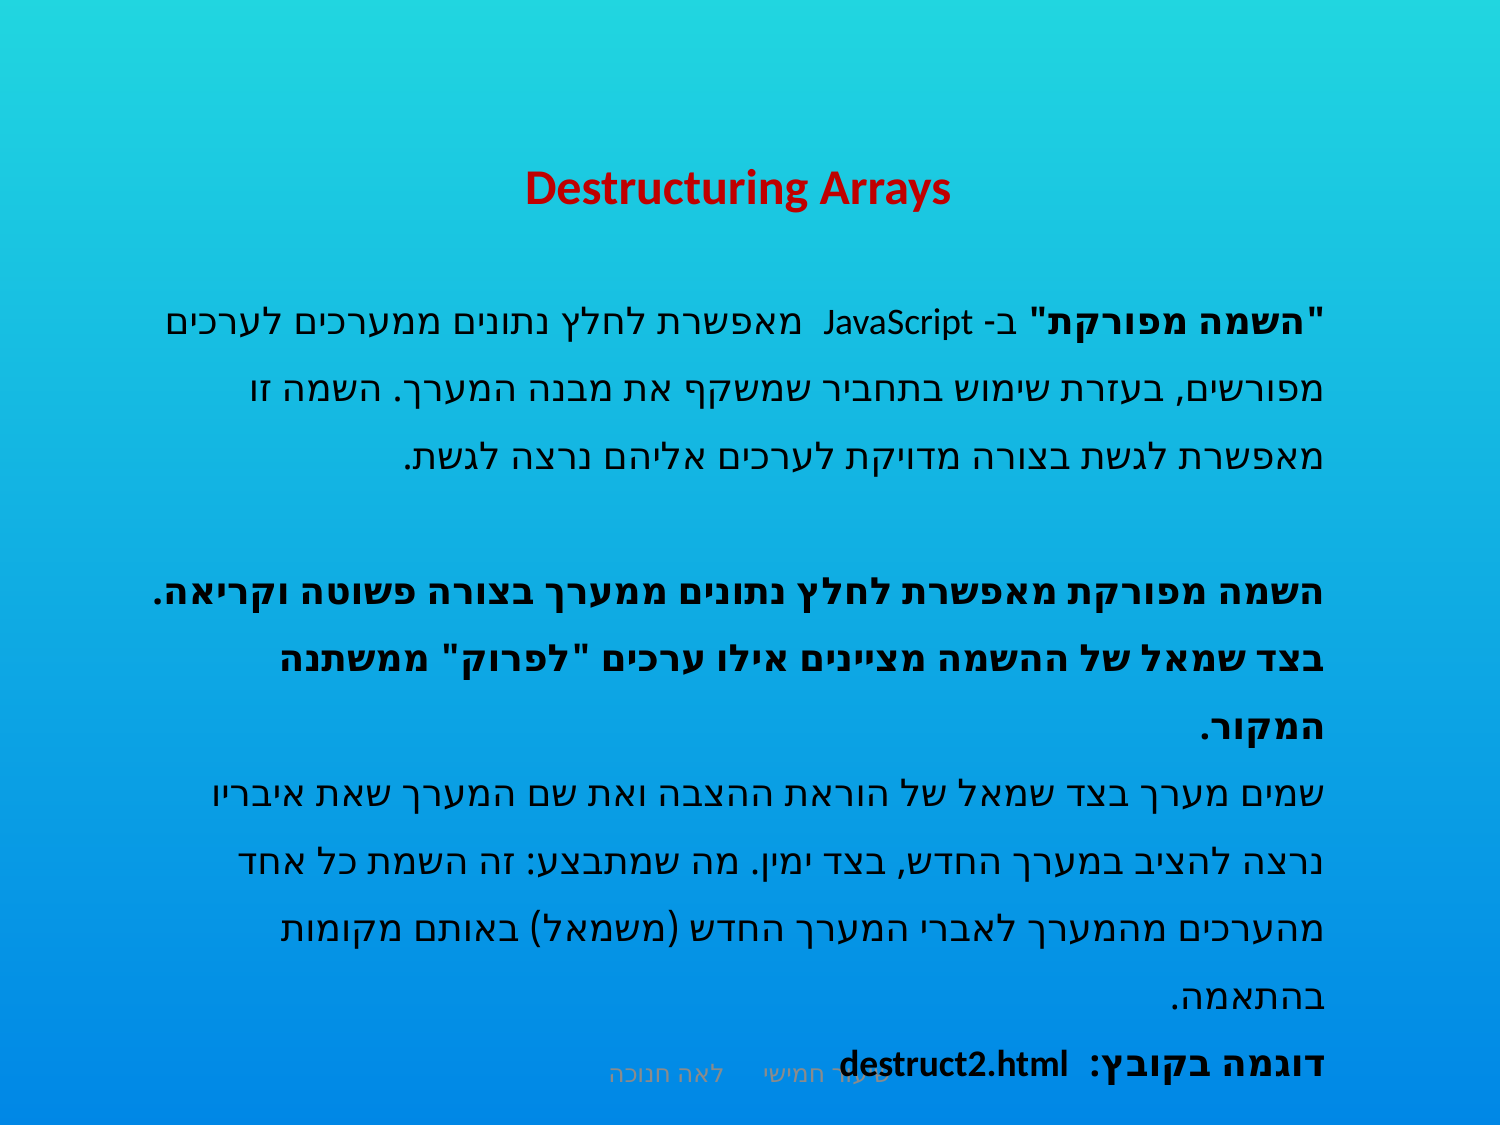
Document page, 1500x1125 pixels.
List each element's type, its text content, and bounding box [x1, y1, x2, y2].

text_box Destructuring Arrays "השמה מפורקת" ב- JavaScript מאפשרת לחלץ נתונים ממערכים לערכים מפורשים, בעזרת שימוש בתחביר שמשקף את מבנה המערך. השמה זו מאפשרת לגשת בצורה מדויקת לערכים אליהם נרצה לגשת. השמה מפורקת מאפשרת לחלץ נתונים ממערך בצורה פשוטה וקריאה. בצד שמאל של ההשמה מציינים אילו ערכים "לפרוק" ממשתנה המקור. שמים מערך בצד שמאל של הוראת ההצבה ואת שם המערך שאת איבריו נרצה להציב במערך החדש, בצד ימין. מה שמתבצע: זה השמת כל אחד מהערכים מהמערך לאברי המערך החדש (משמאל) באותם מקומות בהתאמה. דוגמה בקובץ: destruct2.html [135, 101, 1341, 1125]
